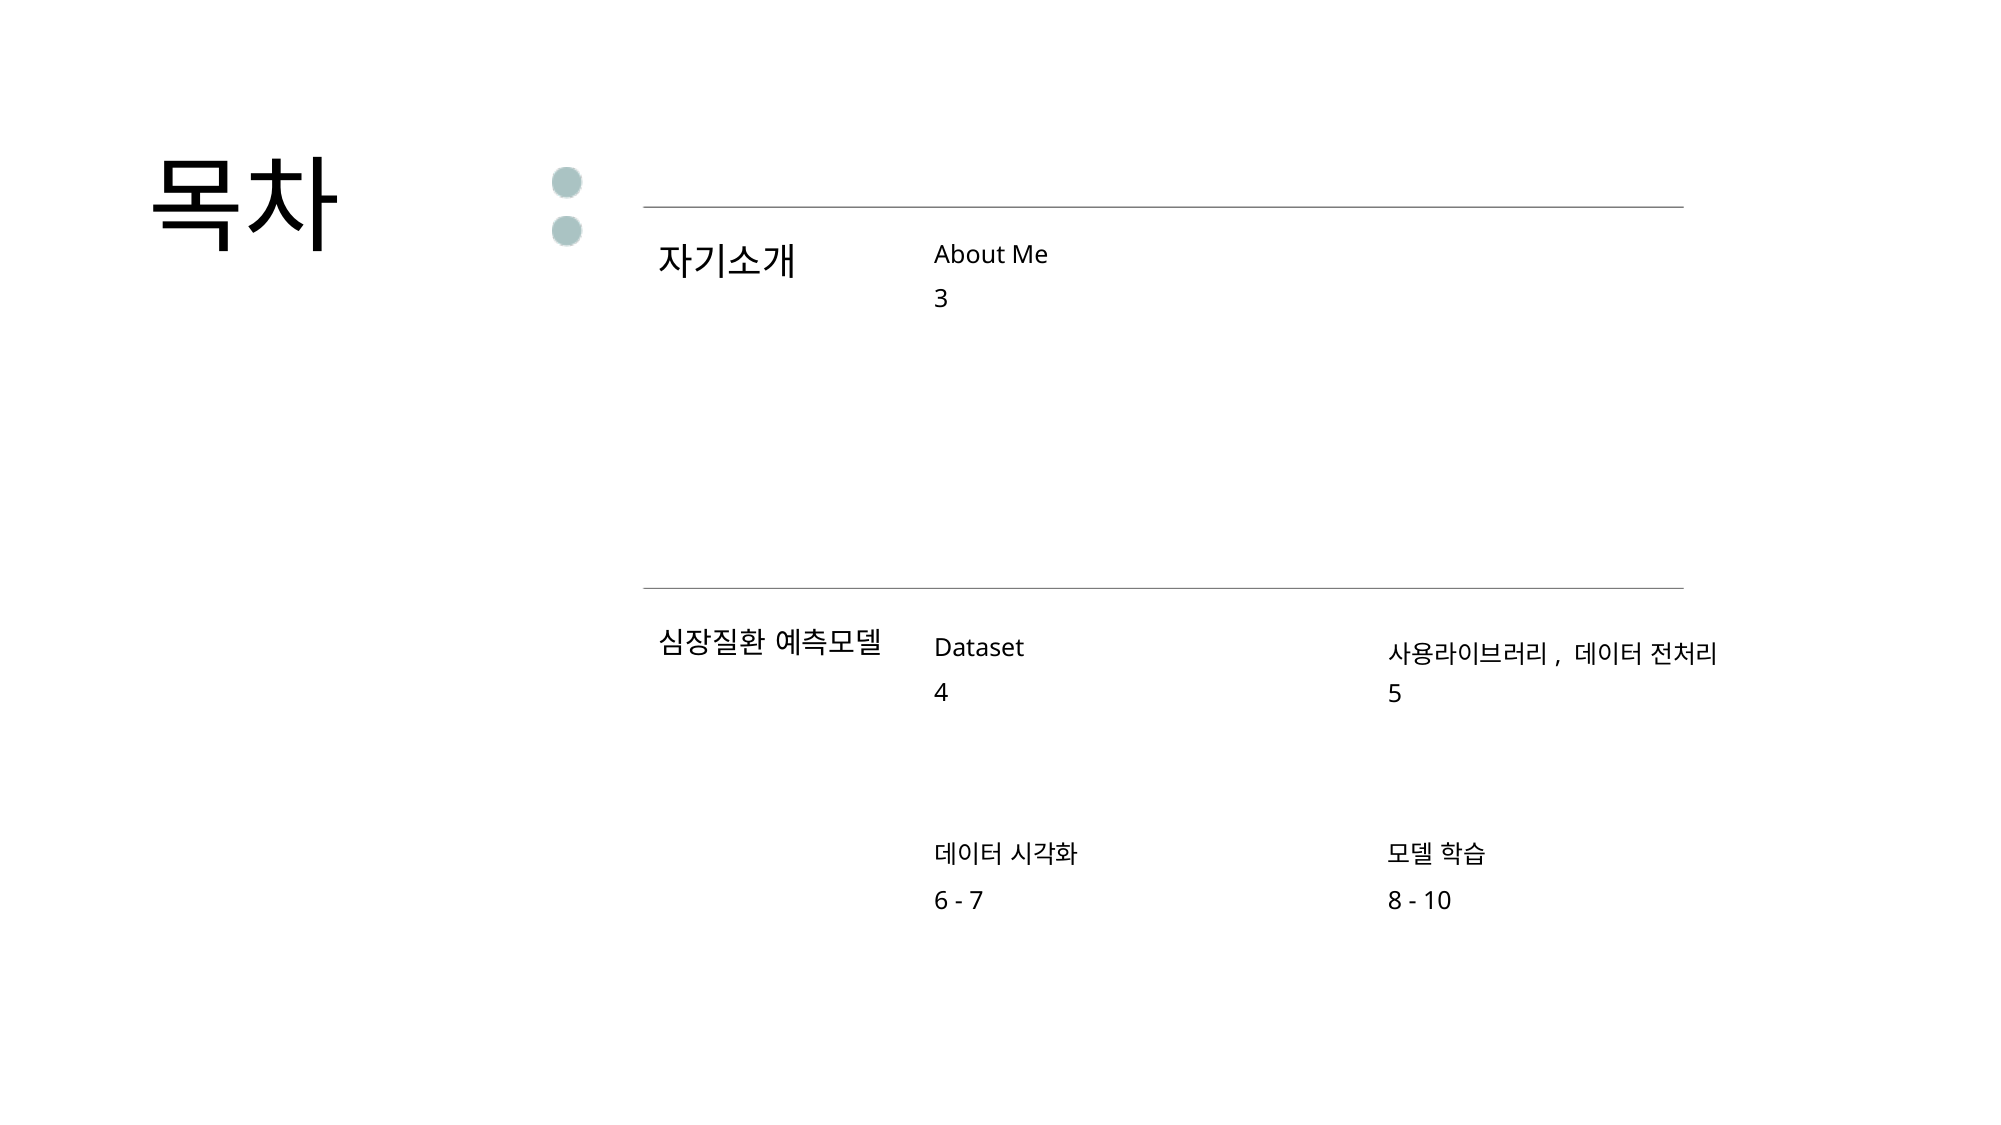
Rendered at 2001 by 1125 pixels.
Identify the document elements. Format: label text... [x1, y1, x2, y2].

text_box 목차 [134, 131, 634, 272]
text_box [919, 231, 1601, 321]
text_box 심장질환 예측모델 [644, 617, 955, 668]
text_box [919, 624, 1601, 715]
text_box 자기소개 [644, 230, 955, 291]
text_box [552, 167, 583, 247]
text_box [1373, 831, 2000, 923]
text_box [1373, 631, 2000, 716]
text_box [919, 831, 1373, 923]
